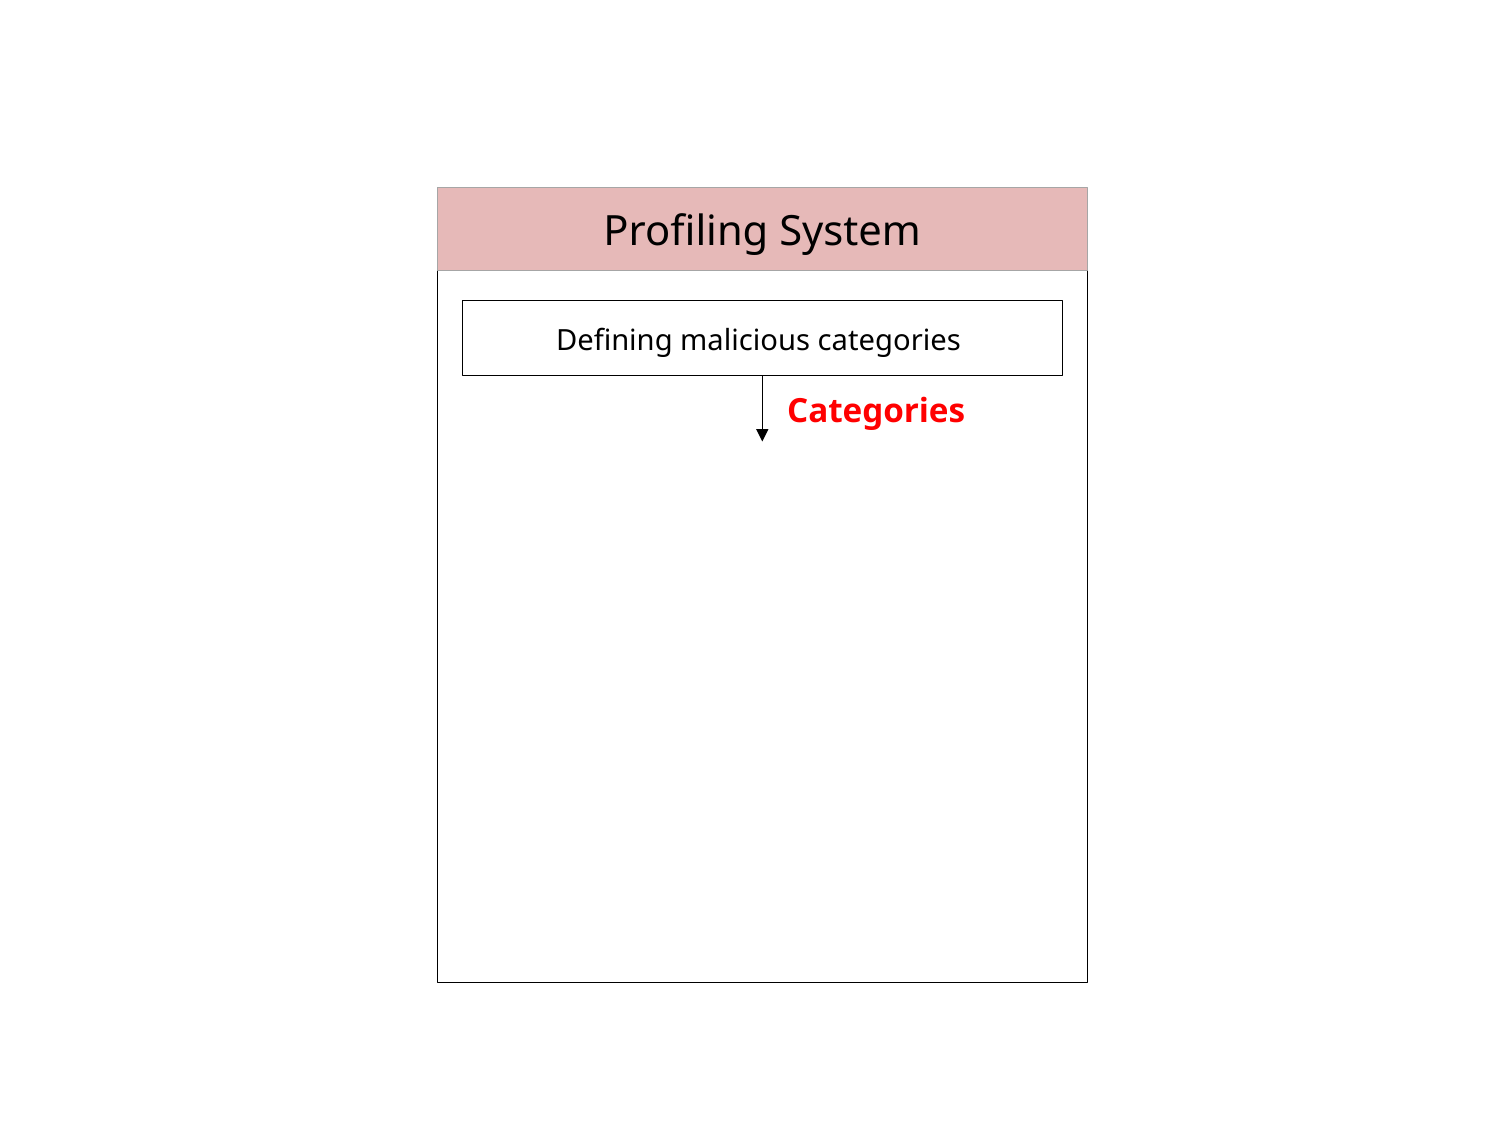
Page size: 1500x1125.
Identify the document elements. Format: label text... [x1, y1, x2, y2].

text_box Profiling System [435, 185, 1089, 272]
text_box [435, 272, 1089, 985]
text_box Categories [772, 381, 981, 437]
text_box Defining malicious categories [460, 299, 1064, 378]
